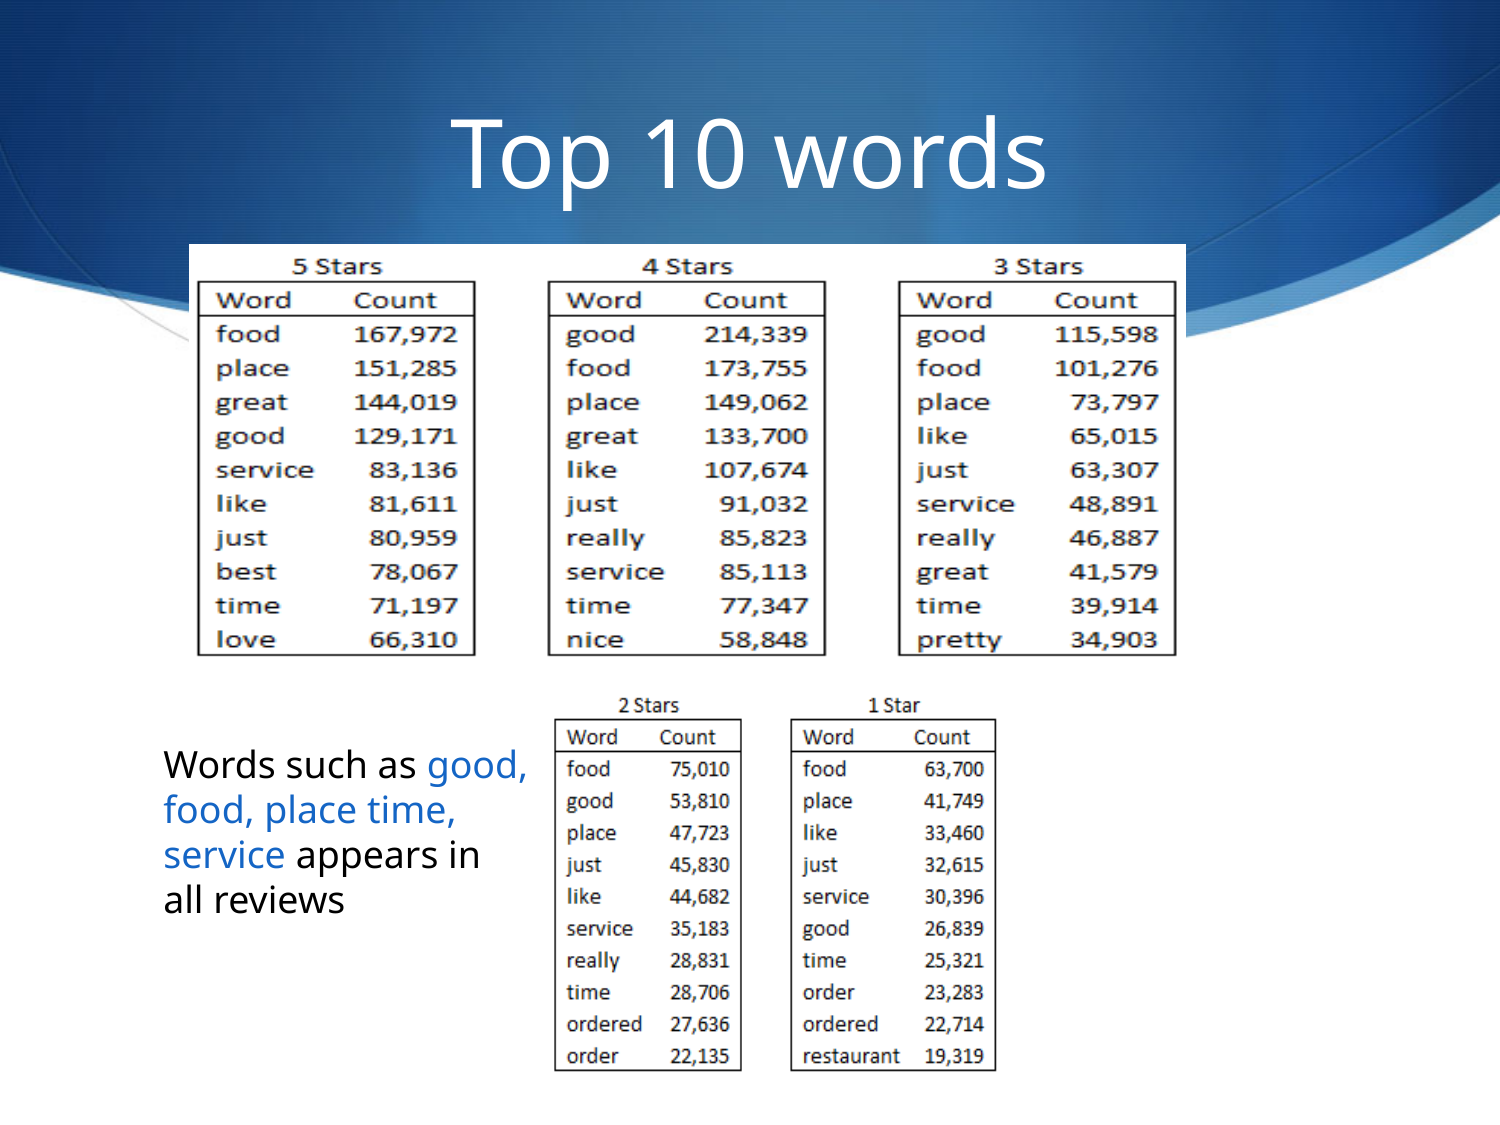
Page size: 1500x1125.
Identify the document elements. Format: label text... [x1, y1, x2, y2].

text_box Words such as good, food, place time, service appears in all reviews [148, 734, 542, 989]
text_box Top 10 words [74, 56, 1425, 244]
picture [0, 0, 1500, 1125]
